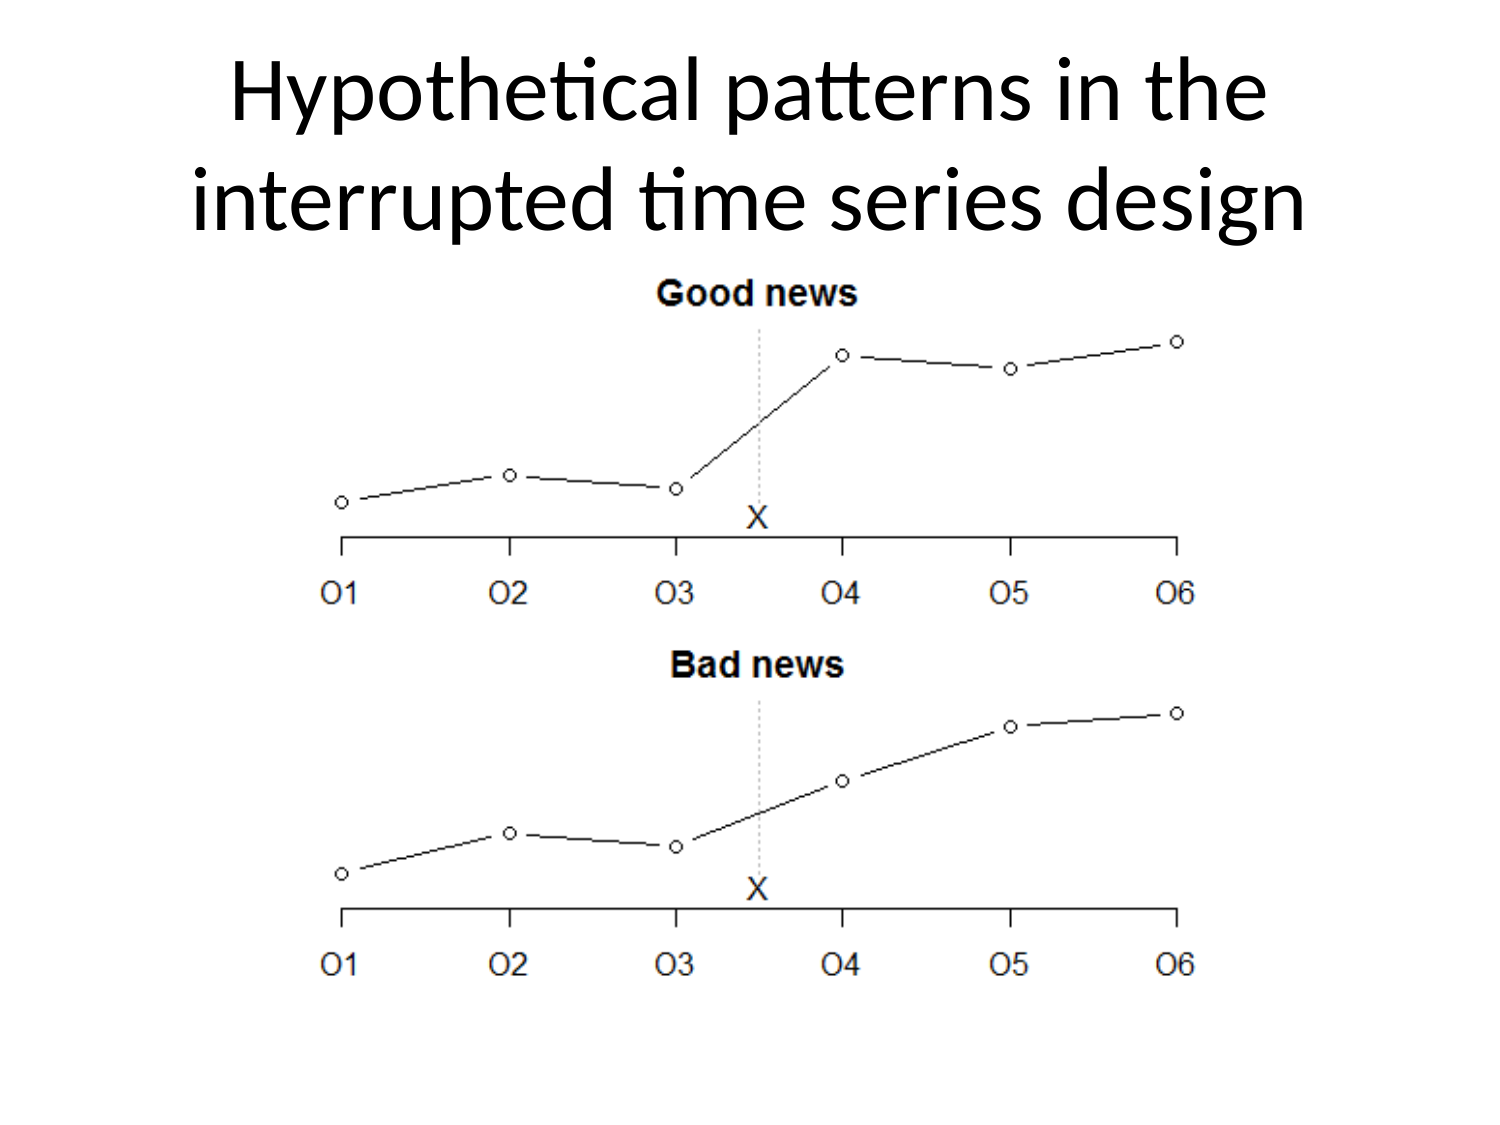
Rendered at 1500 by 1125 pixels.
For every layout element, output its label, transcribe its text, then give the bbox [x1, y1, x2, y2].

title Hypothetical patterns in the interrupted time series design [75, 45, 1425, 233]
picture [287, 262, 1215, 1005]
